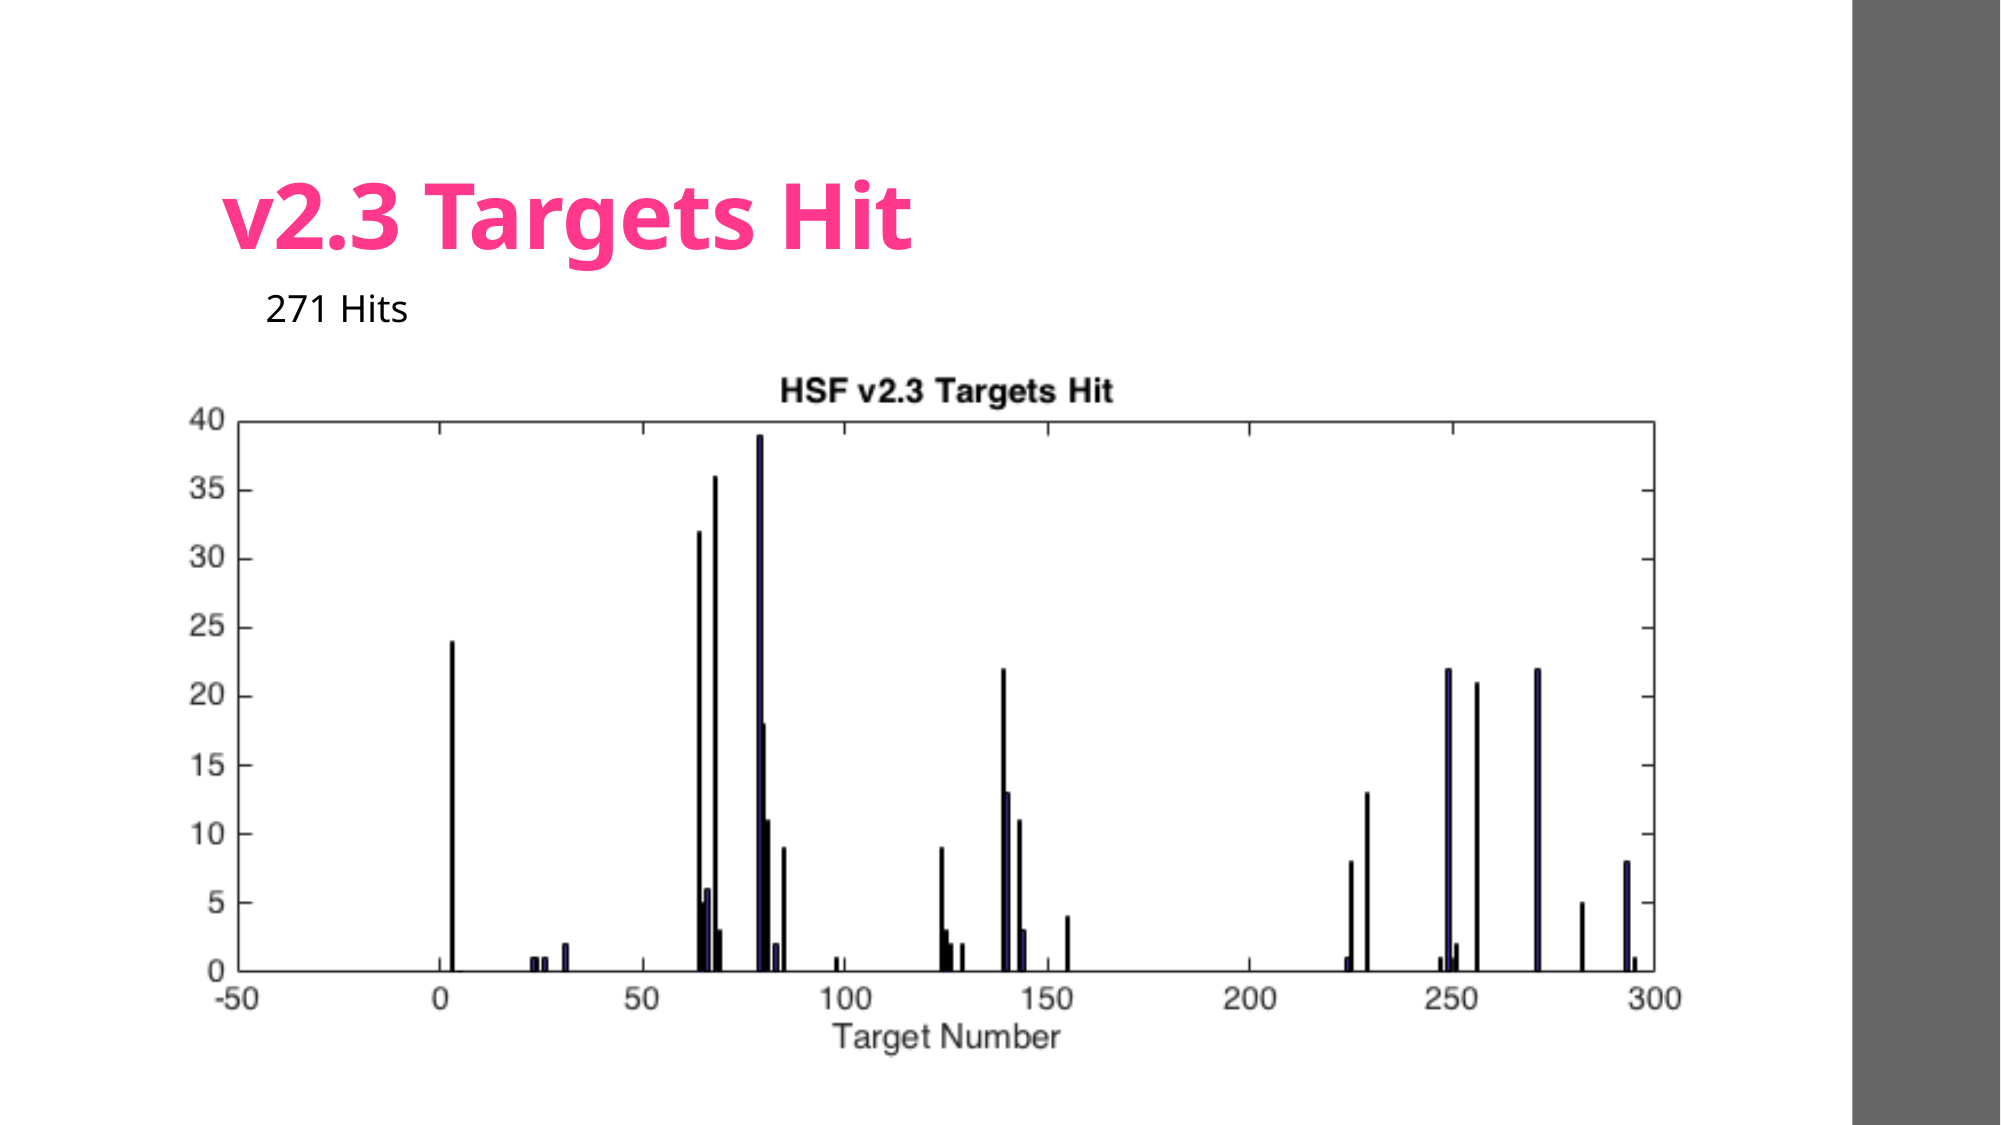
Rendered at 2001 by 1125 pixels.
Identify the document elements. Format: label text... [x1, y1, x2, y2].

text_box 271 Hits [250, 277, 489, 338]
title v2.3 Targets Hit [206, 43, 1797, 278]
picture [0, 371, 1831, 1058]
